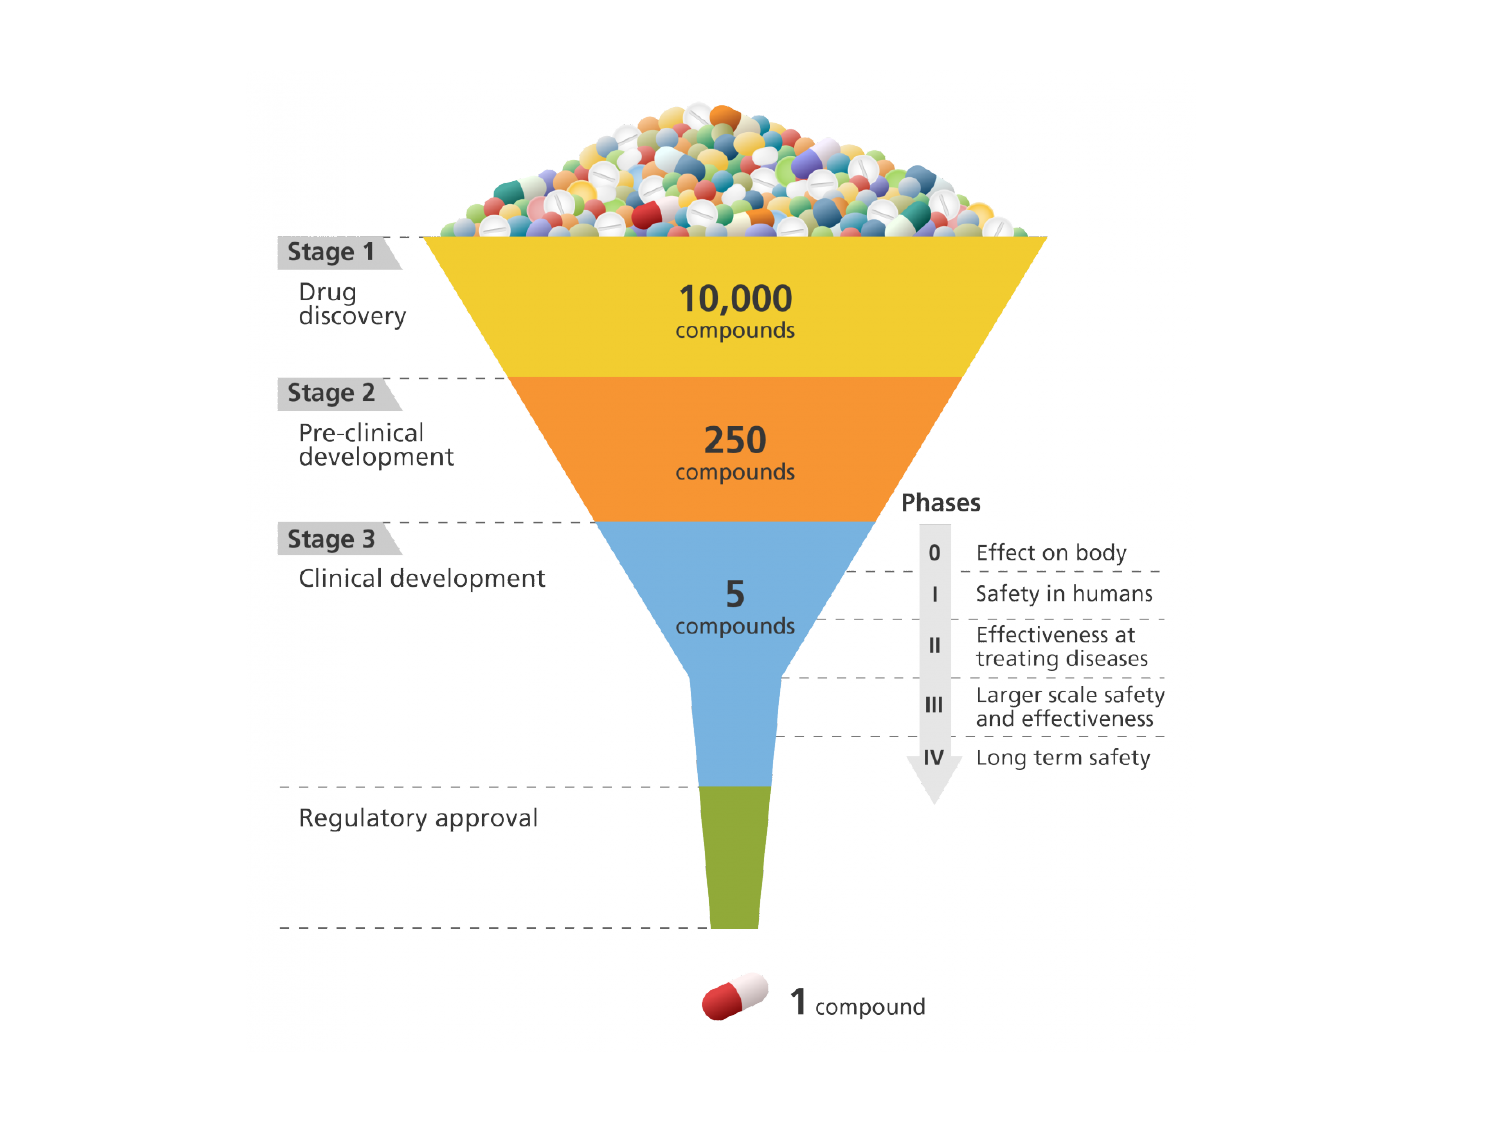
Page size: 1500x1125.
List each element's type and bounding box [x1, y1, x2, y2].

picture [245, 70, 1196, 1052]
